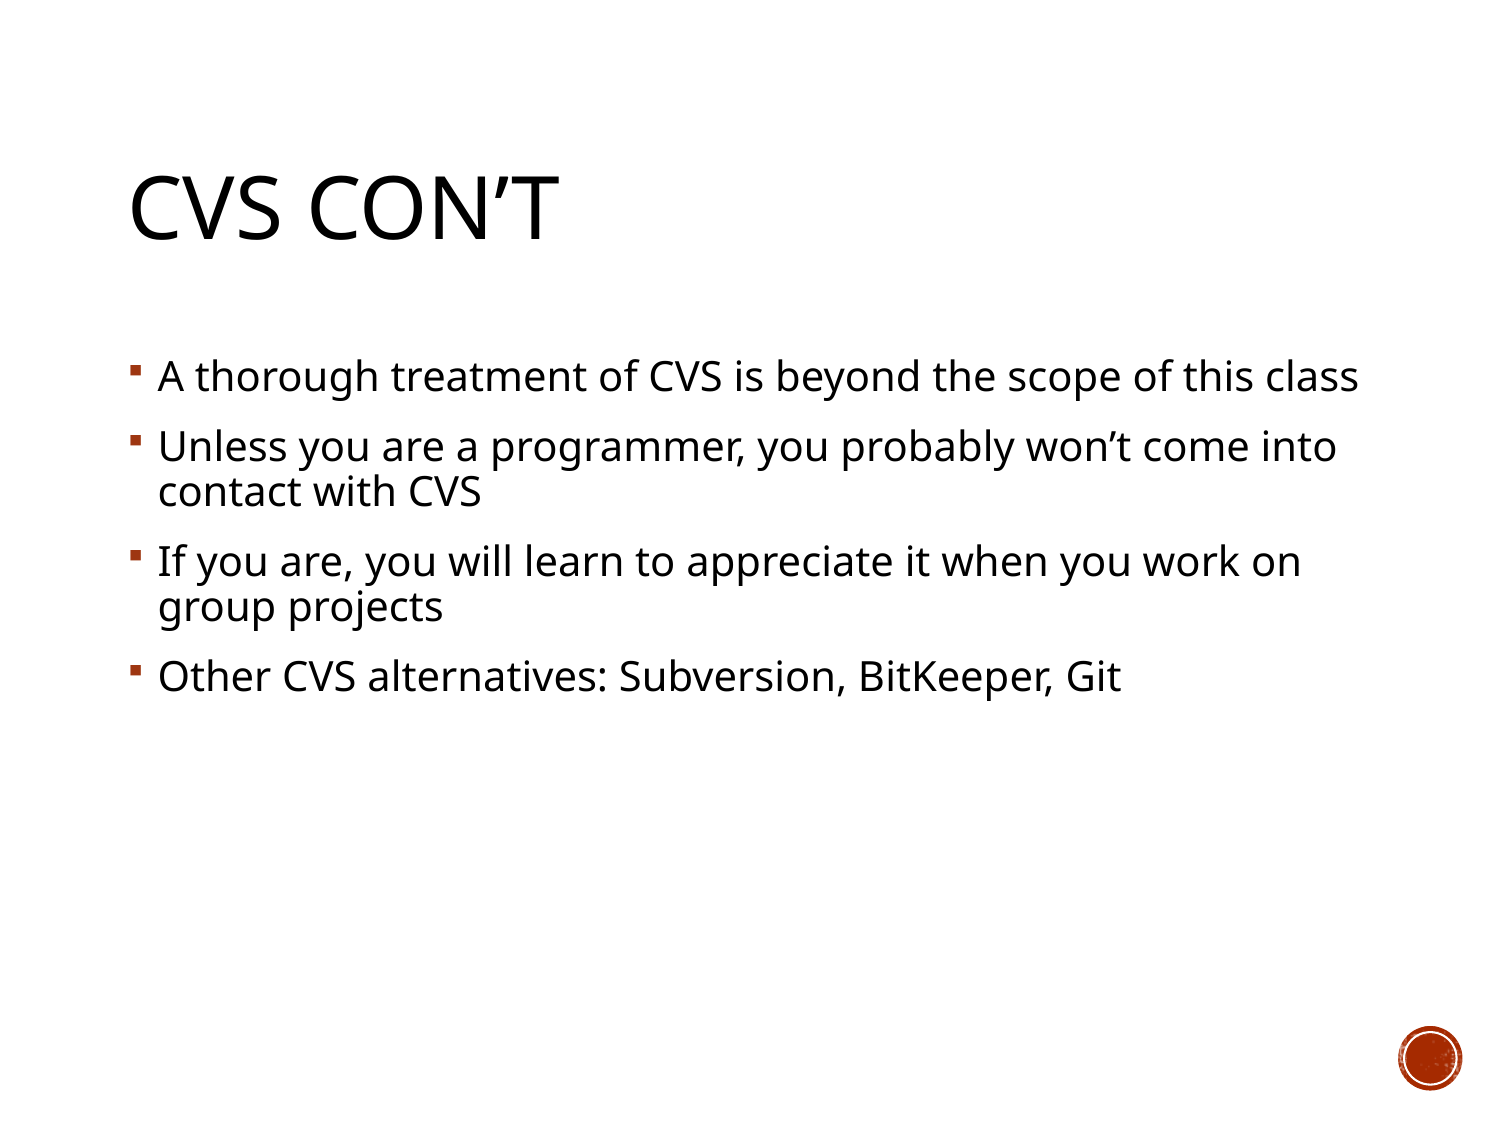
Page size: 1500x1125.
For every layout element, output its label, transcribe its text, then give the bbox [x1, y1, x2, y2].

title CVS con’t [112, 79, 1388, 344]
list A thorough treatment of CVS is beyond the scope of this class Unless you are a programmer, you probably won’t come into contact with CVS If you are, you will learn to appreciate it when you work on group projects Other CVS alternatives: Subversion, BitKeeper, Git [112, 348, 1388, 1013]
